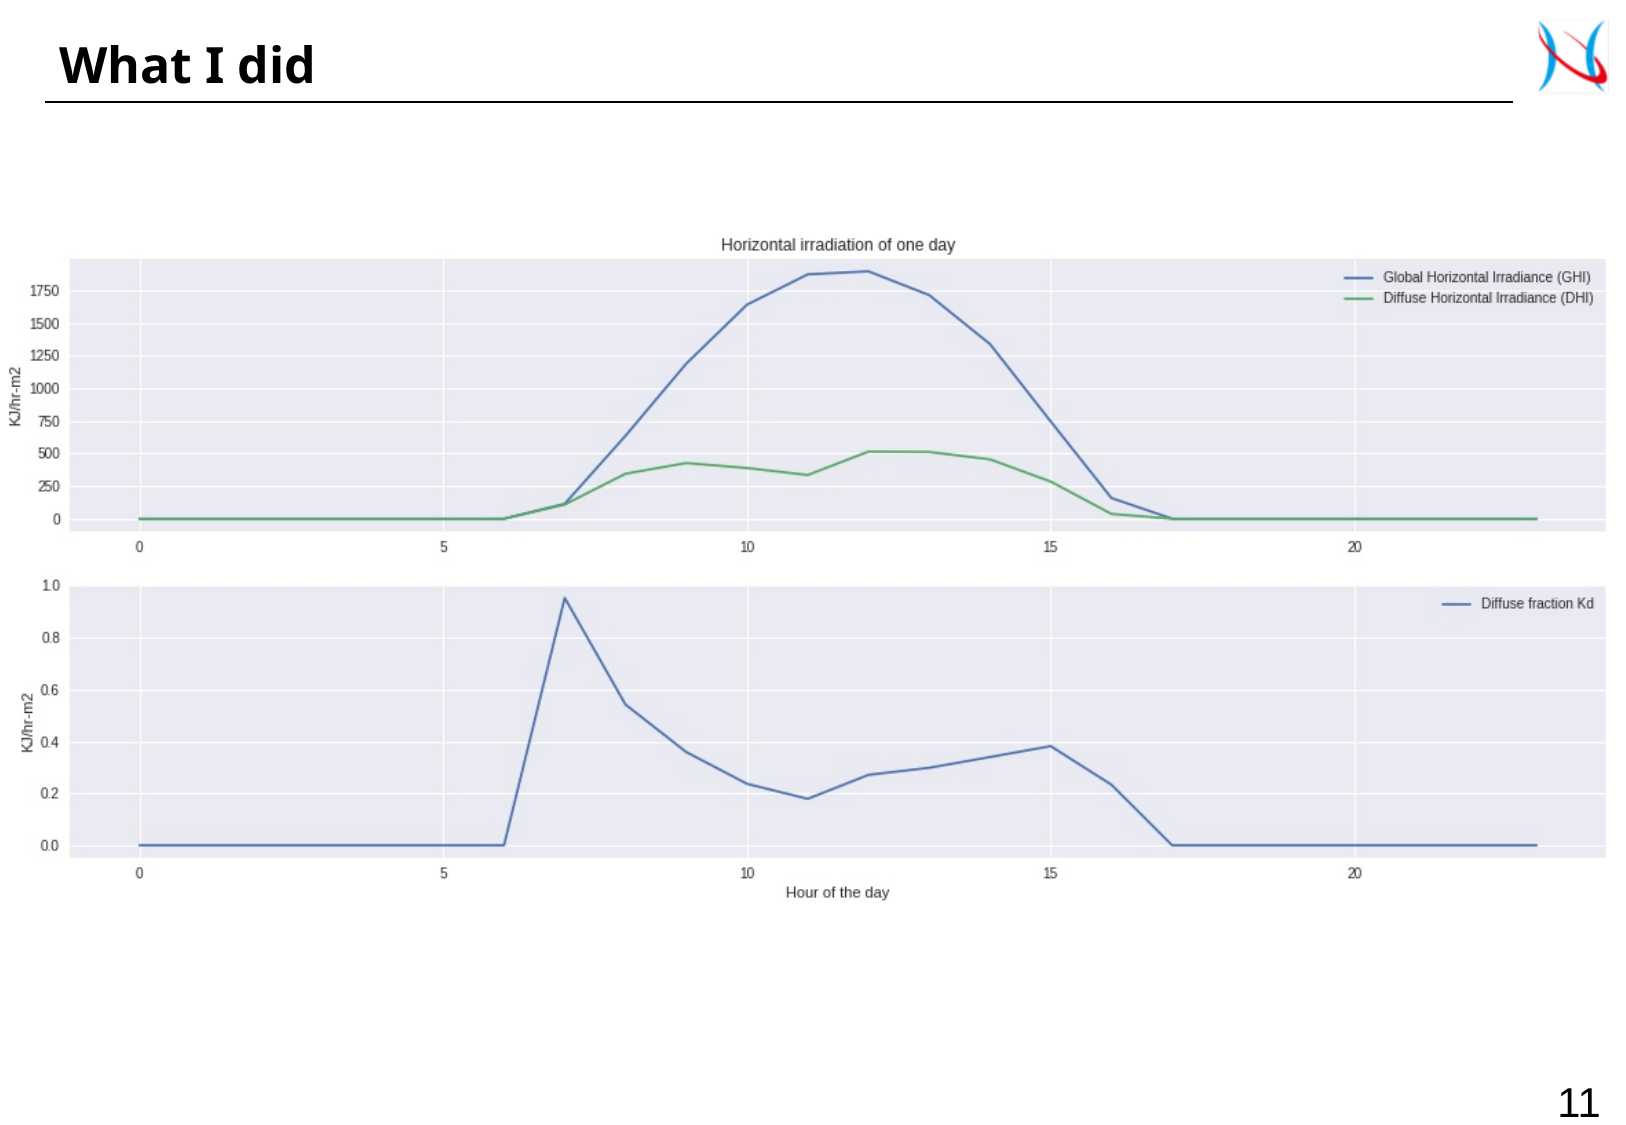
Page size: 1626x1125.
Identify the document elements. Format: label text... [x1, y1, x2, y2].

picture [1538, 0, 1613, 106]
picture [8, 234, 1606, 907]
text_box What I did [44, 18, 1043, 109]
slide_number 11 [1236, 1070, 1616, 1125]
